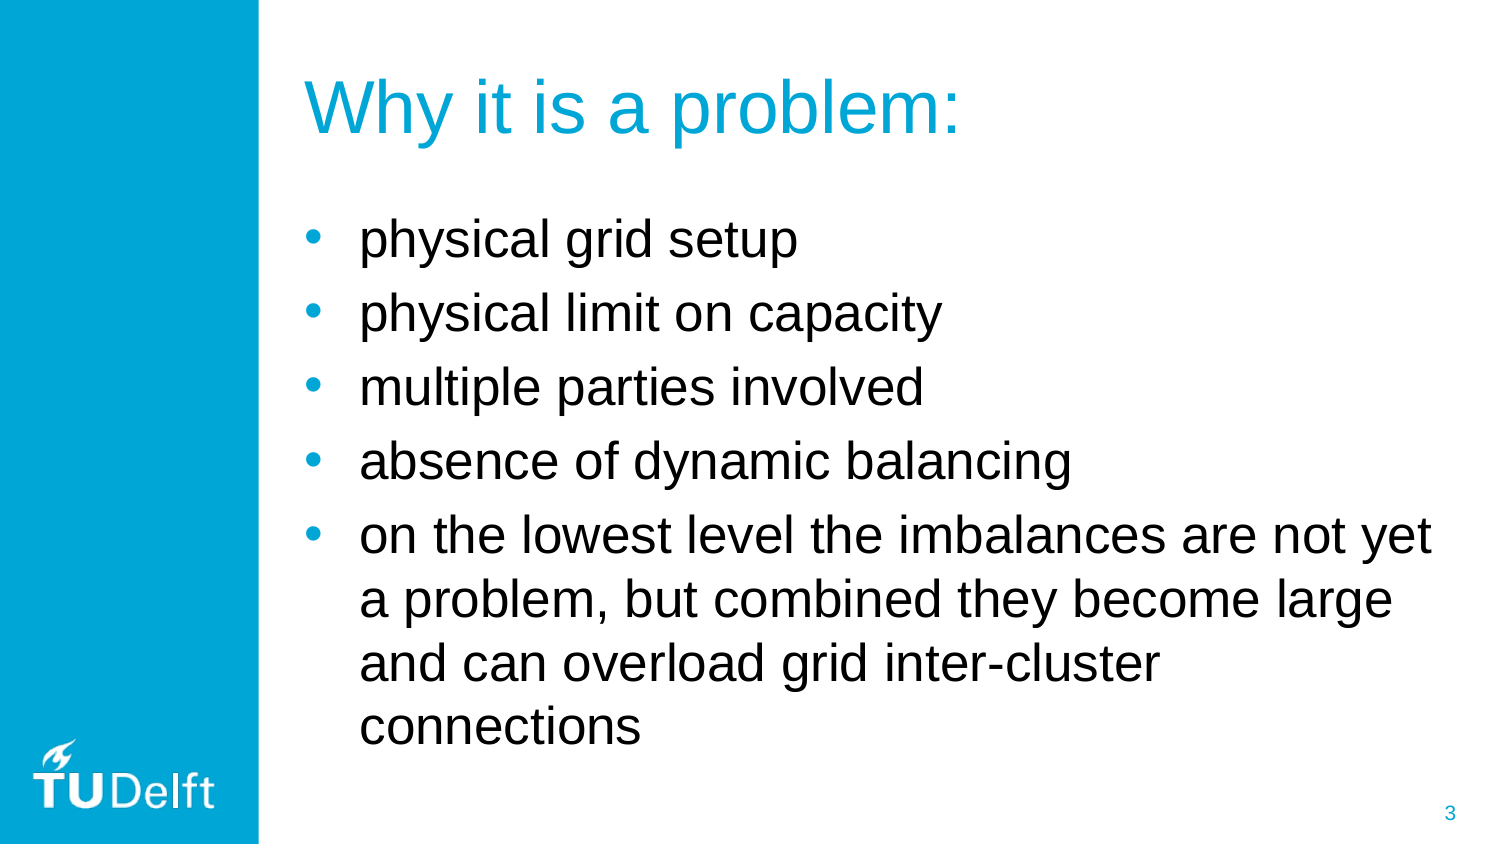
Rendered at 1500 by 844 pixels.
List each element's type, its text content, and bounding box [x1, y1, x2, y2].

list physical grid setup physical limit on capacity multiple parties involved absence of dynamic balancing on the lowest level the imbalances are not yet a problem, but combined they become large and can overload grid inter-cluster connections [289, 196, 1455, 769]
title Why it is a problem: [289, 33, 1455, 175]
